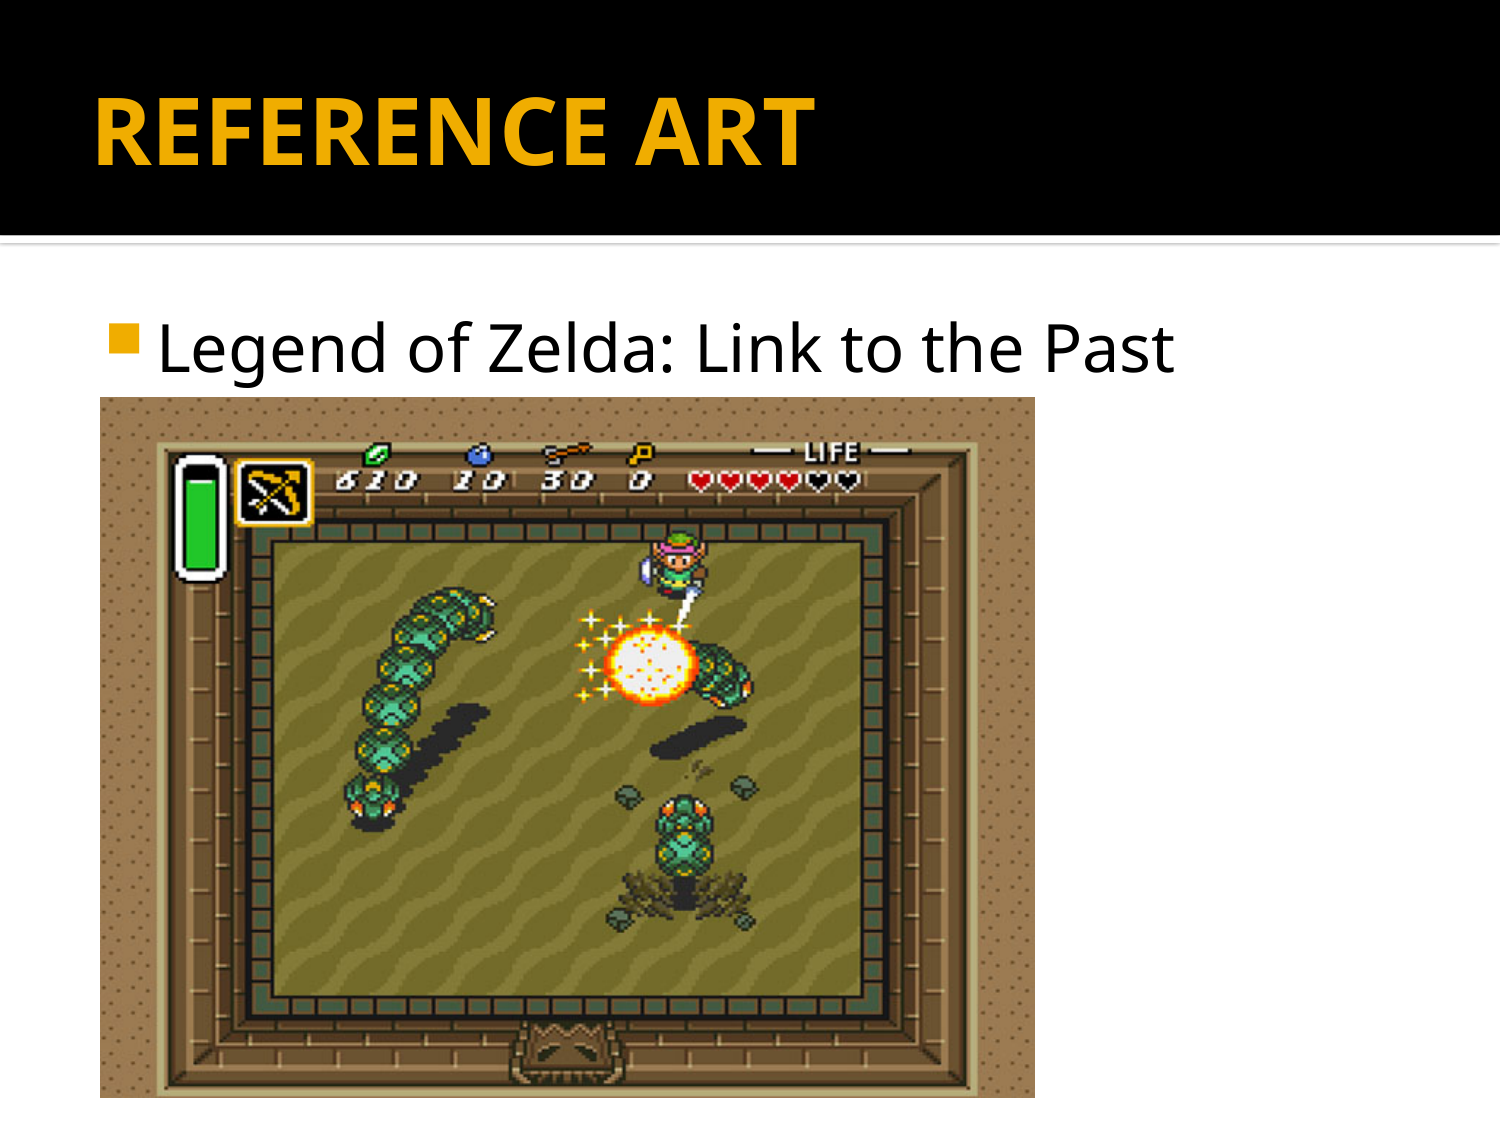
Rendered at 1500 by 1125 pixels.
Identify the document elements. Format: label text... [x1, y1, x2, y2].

title REFERENCE ART [75, 25, 1425, 231]
picture [100, 397, 1035, 1098]
list Legend of Zelda: Link to the Past [75, 291, 1425, 1050]
